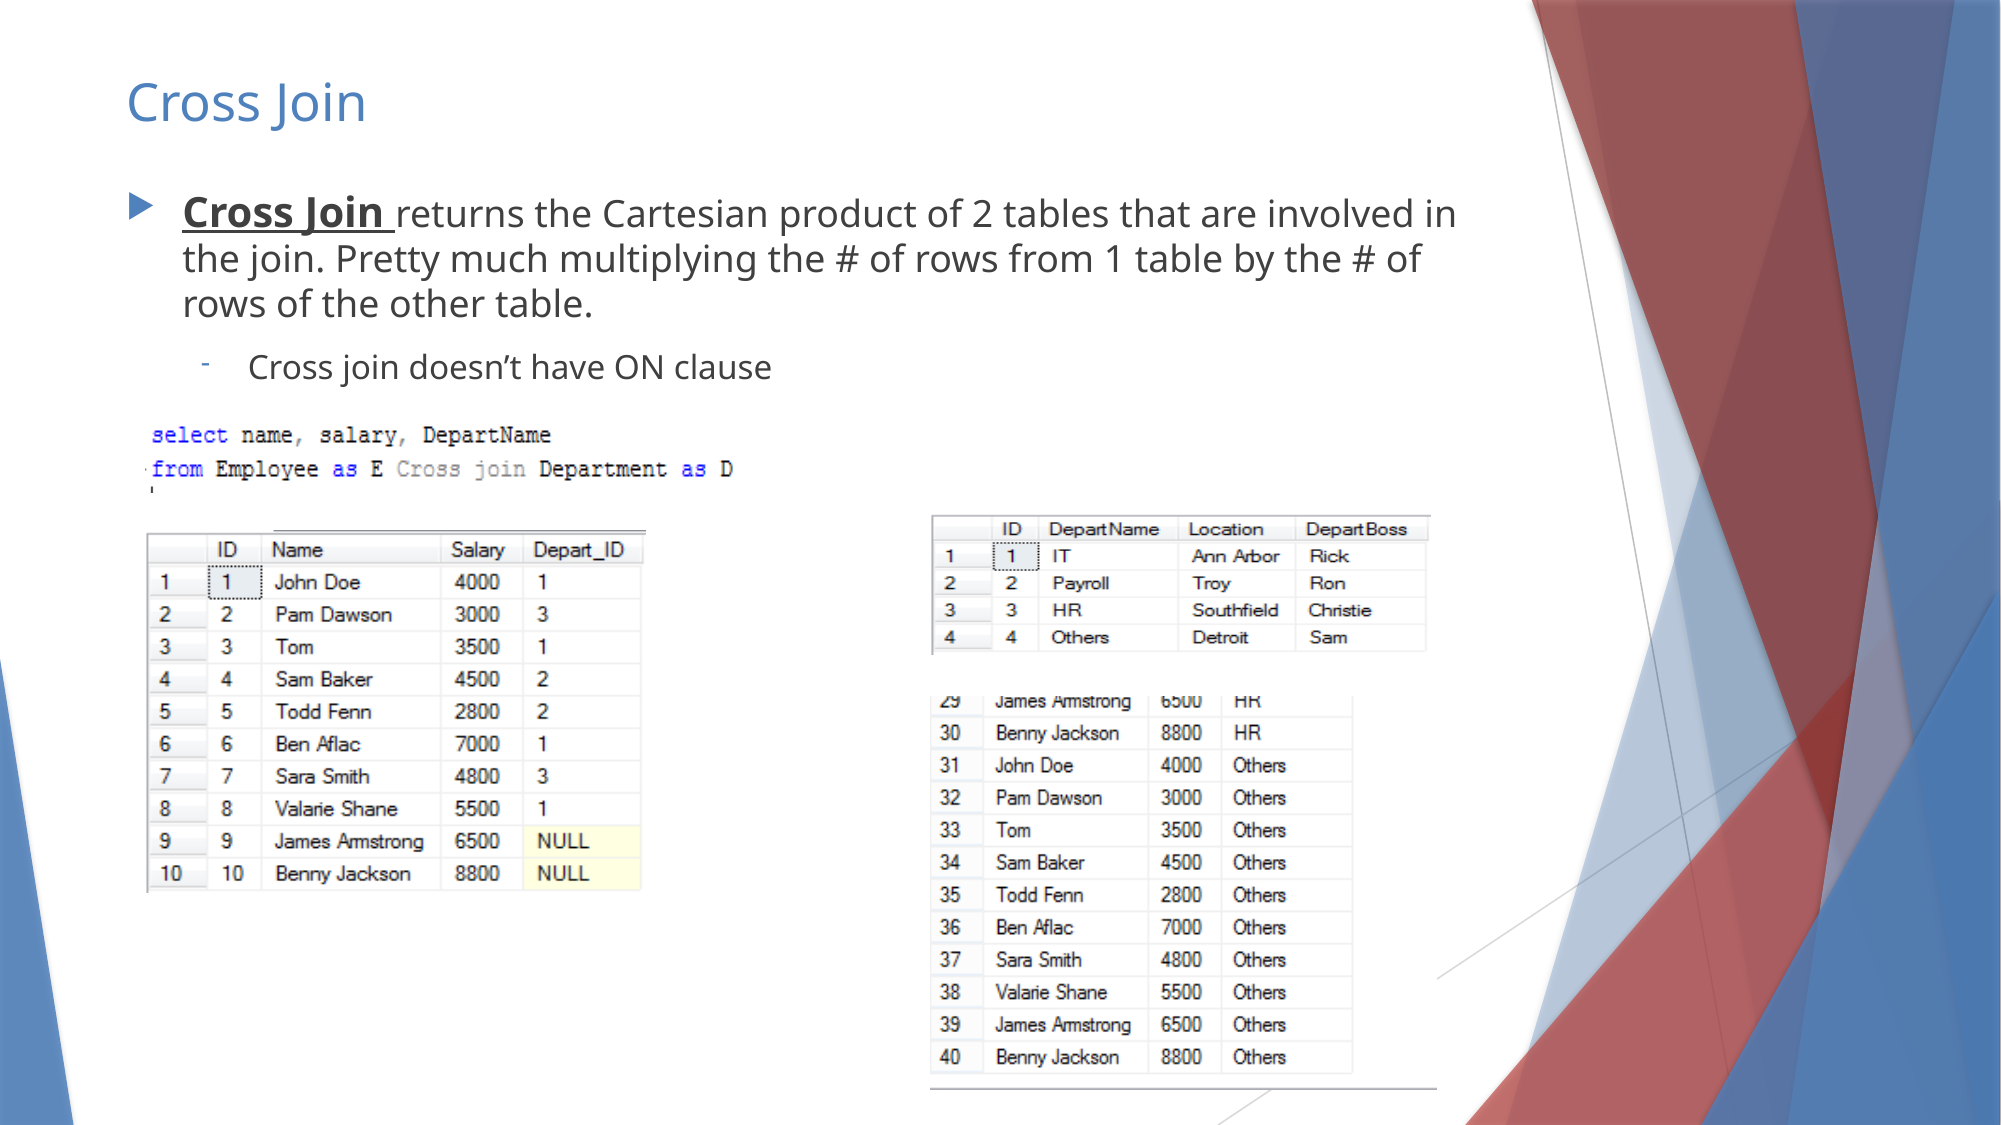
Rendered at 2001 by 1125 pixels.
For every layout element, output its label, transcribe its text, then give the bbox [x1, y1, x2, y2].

picture [929, 695, 1438, 1090]
picture [145, 416, 741, 493]
list Cross Join returns the Cartesian product of 2 tables that are involved in the join. Pretty much multiplying the # of rows from 1 table by the # of rows of the other table. Cross join doesn’t have ON clause Cross join Result Set [111, 177, 1522, 992]
picture [145, 529, 647, 894]
title Cross Join [111, 61, 1522, 140]
picture [929, 513, 1431, 656]
